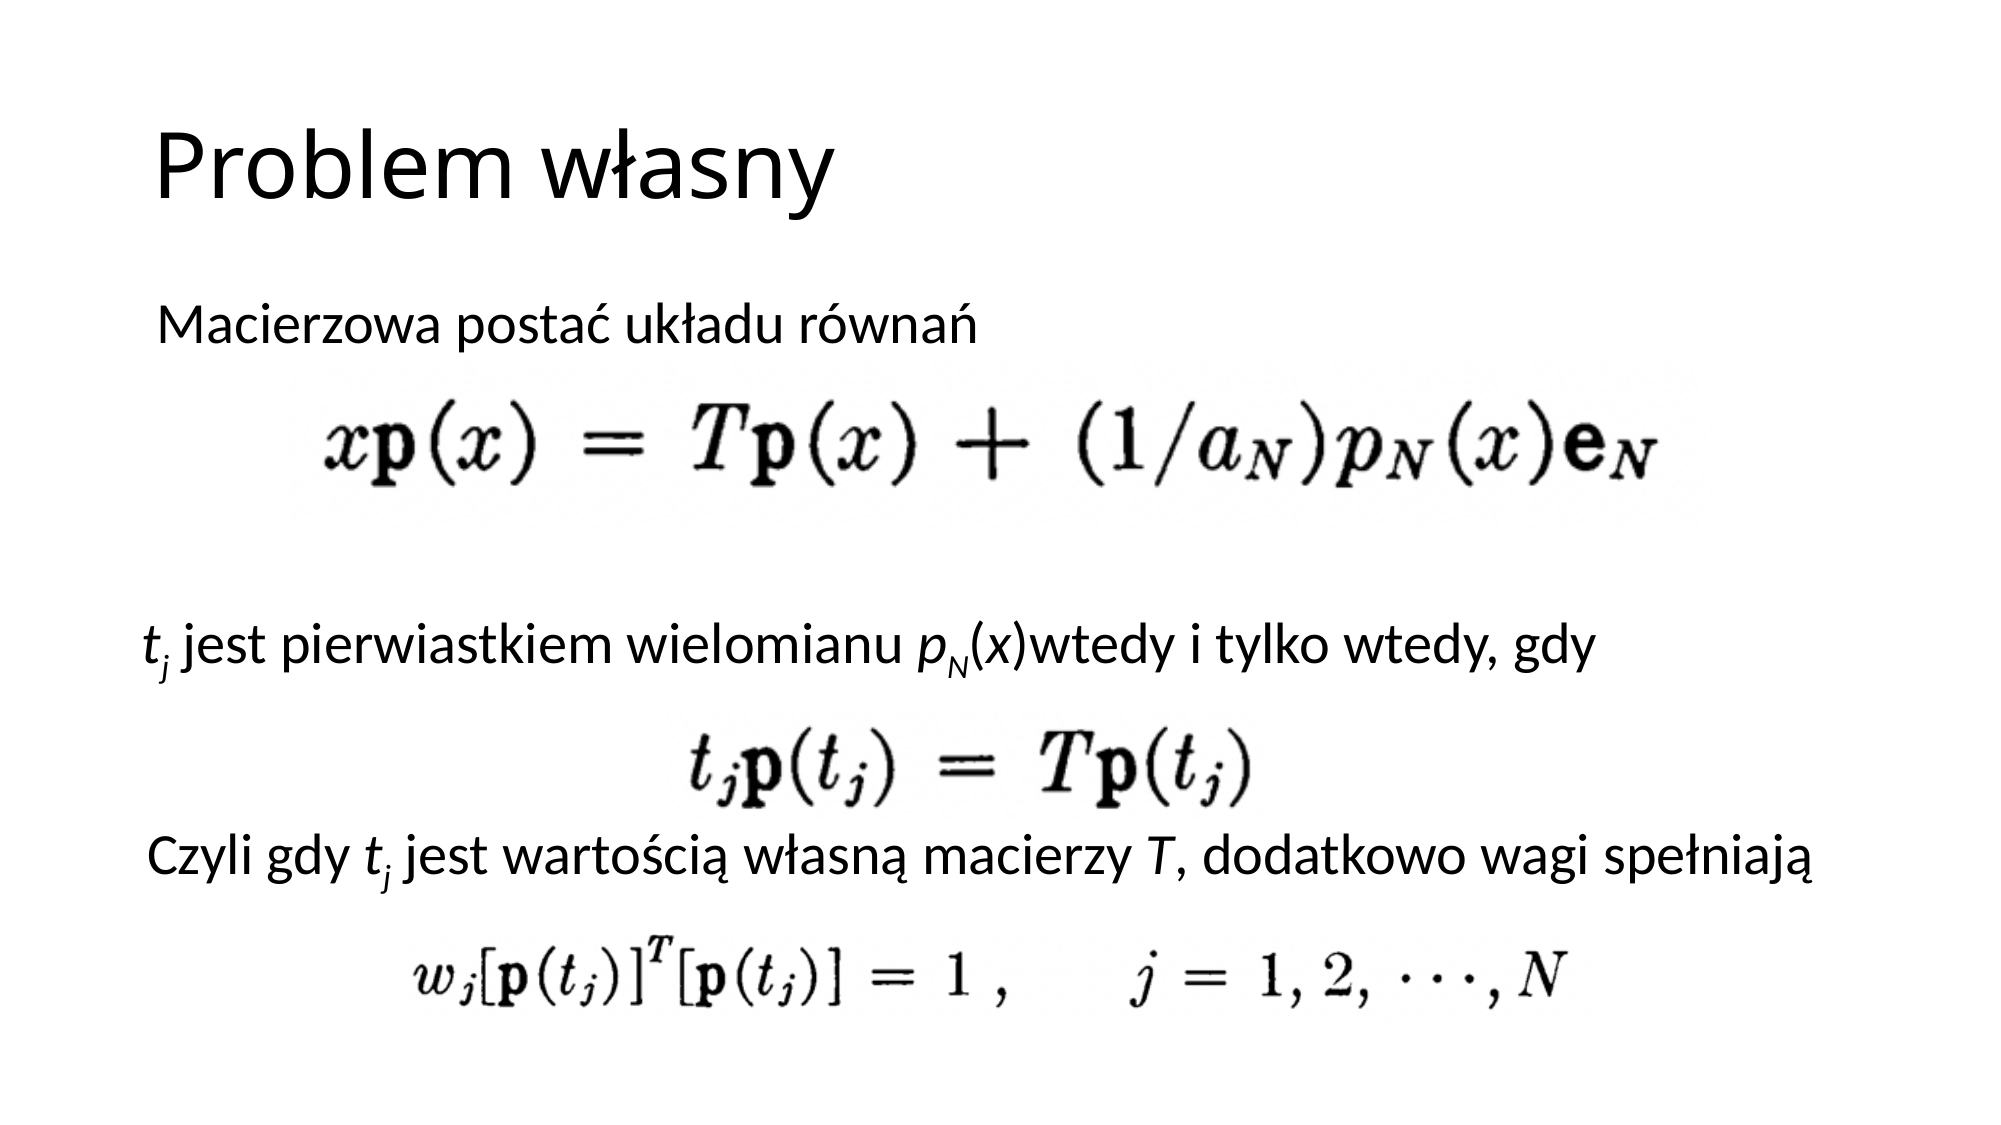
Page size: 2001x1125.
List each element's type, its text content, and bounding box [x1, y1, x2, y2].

picture [666, 710, 1264, 821]
title Problem własny [137, 59, 1863, 278]
text_box Czyli gdy tj jest wartością własną macierzy T, dodatkowo wagi spełniają [132, 808, 1829, 903]
picture [288, 362, 1712, 528]
picture [406, 934, 1591, 1022]
text_box tj jest pierwiastkiem wielomianu pN(x)wtedy i tylko wtedy, gdy [127, 597, 1626, 693]
text_box Macierzowa postać układu równań [142, 277, 994, 363]
